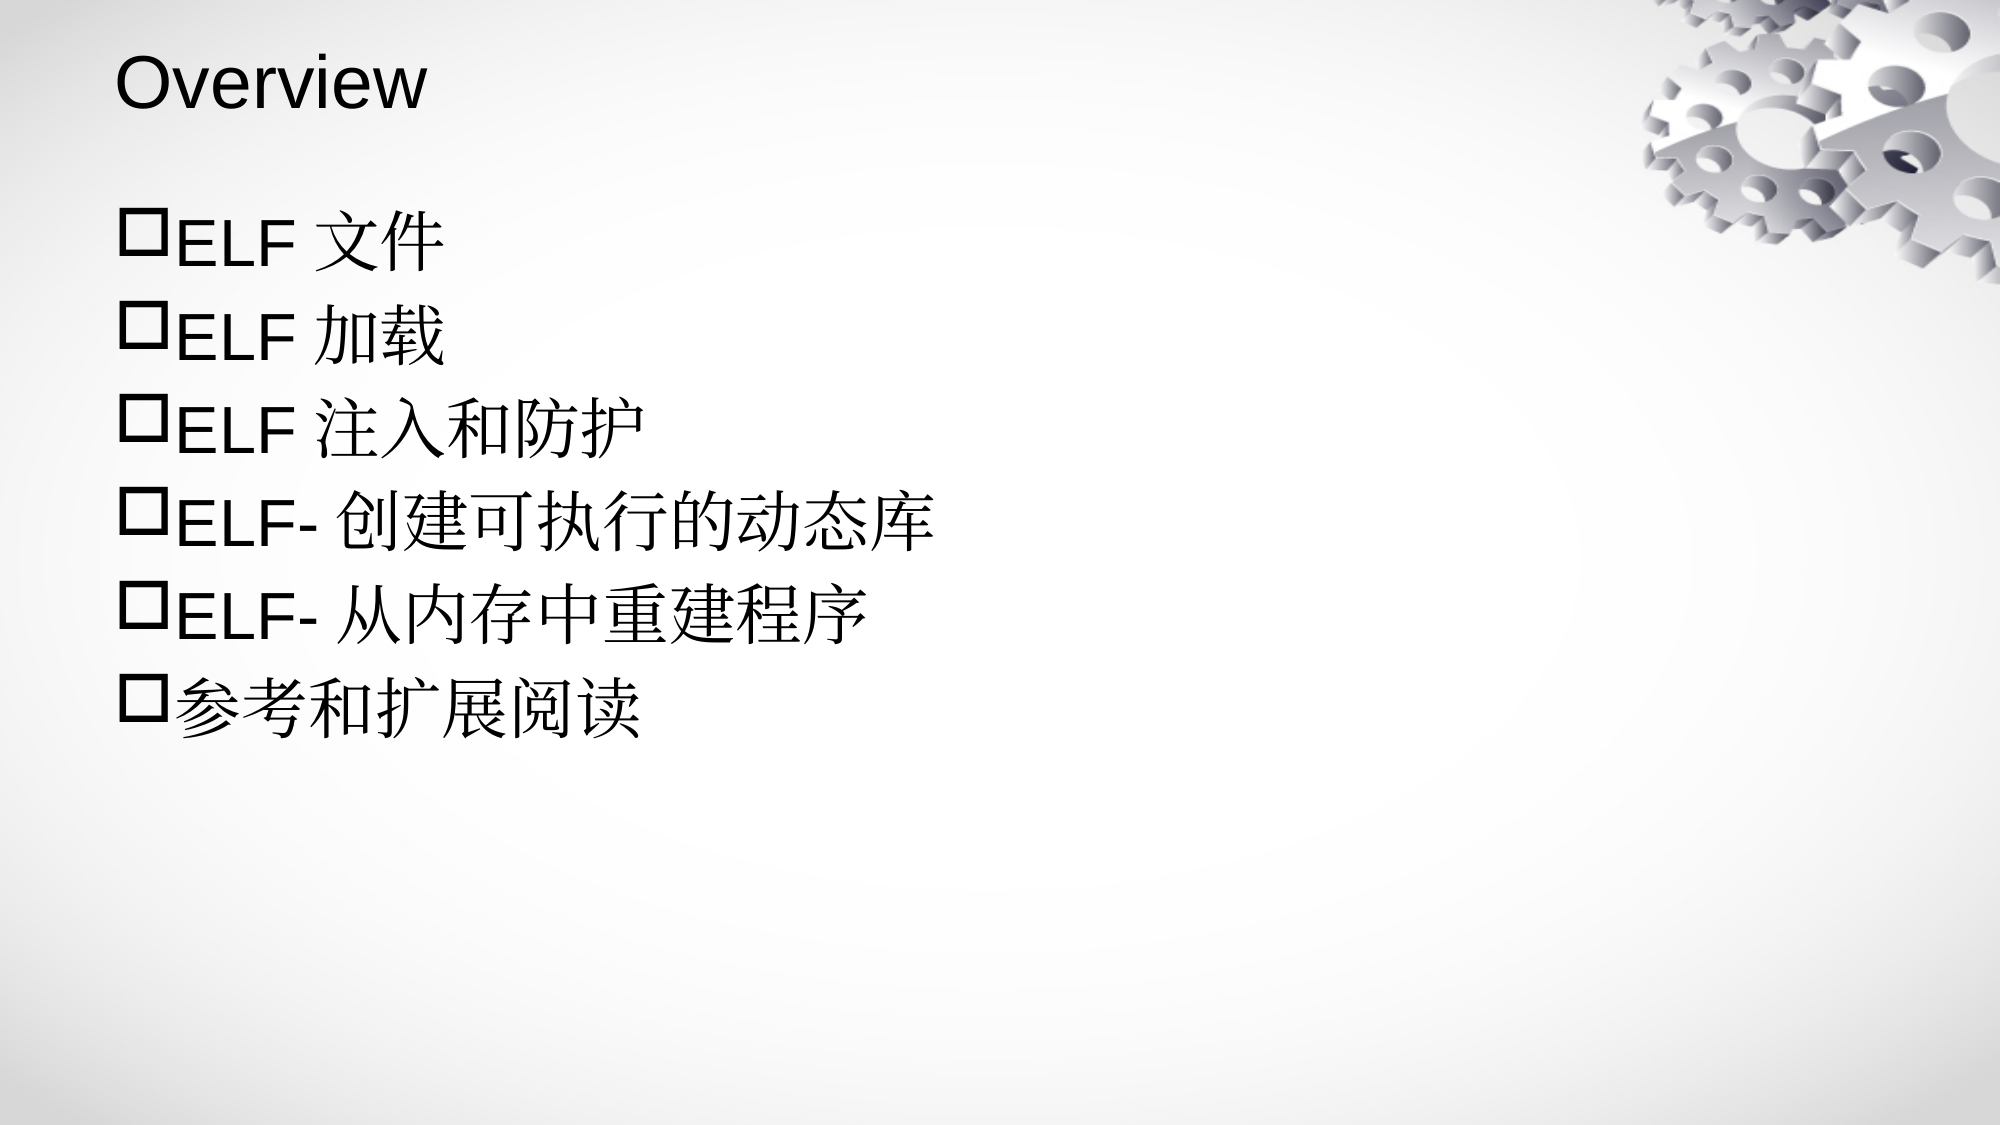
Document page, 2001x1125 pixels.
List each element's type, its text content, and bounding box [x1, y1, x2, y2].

list ELF文件 ELF加载 ELF注入和防护 ELF-创建可执行的动态库 ELF-从内存中重建程序 参考和扩展阅读 [99, 192, 1901, 1006]
title Overview [99, 30, 1901, 127]
picture [0, 0, 2000, 1125]
